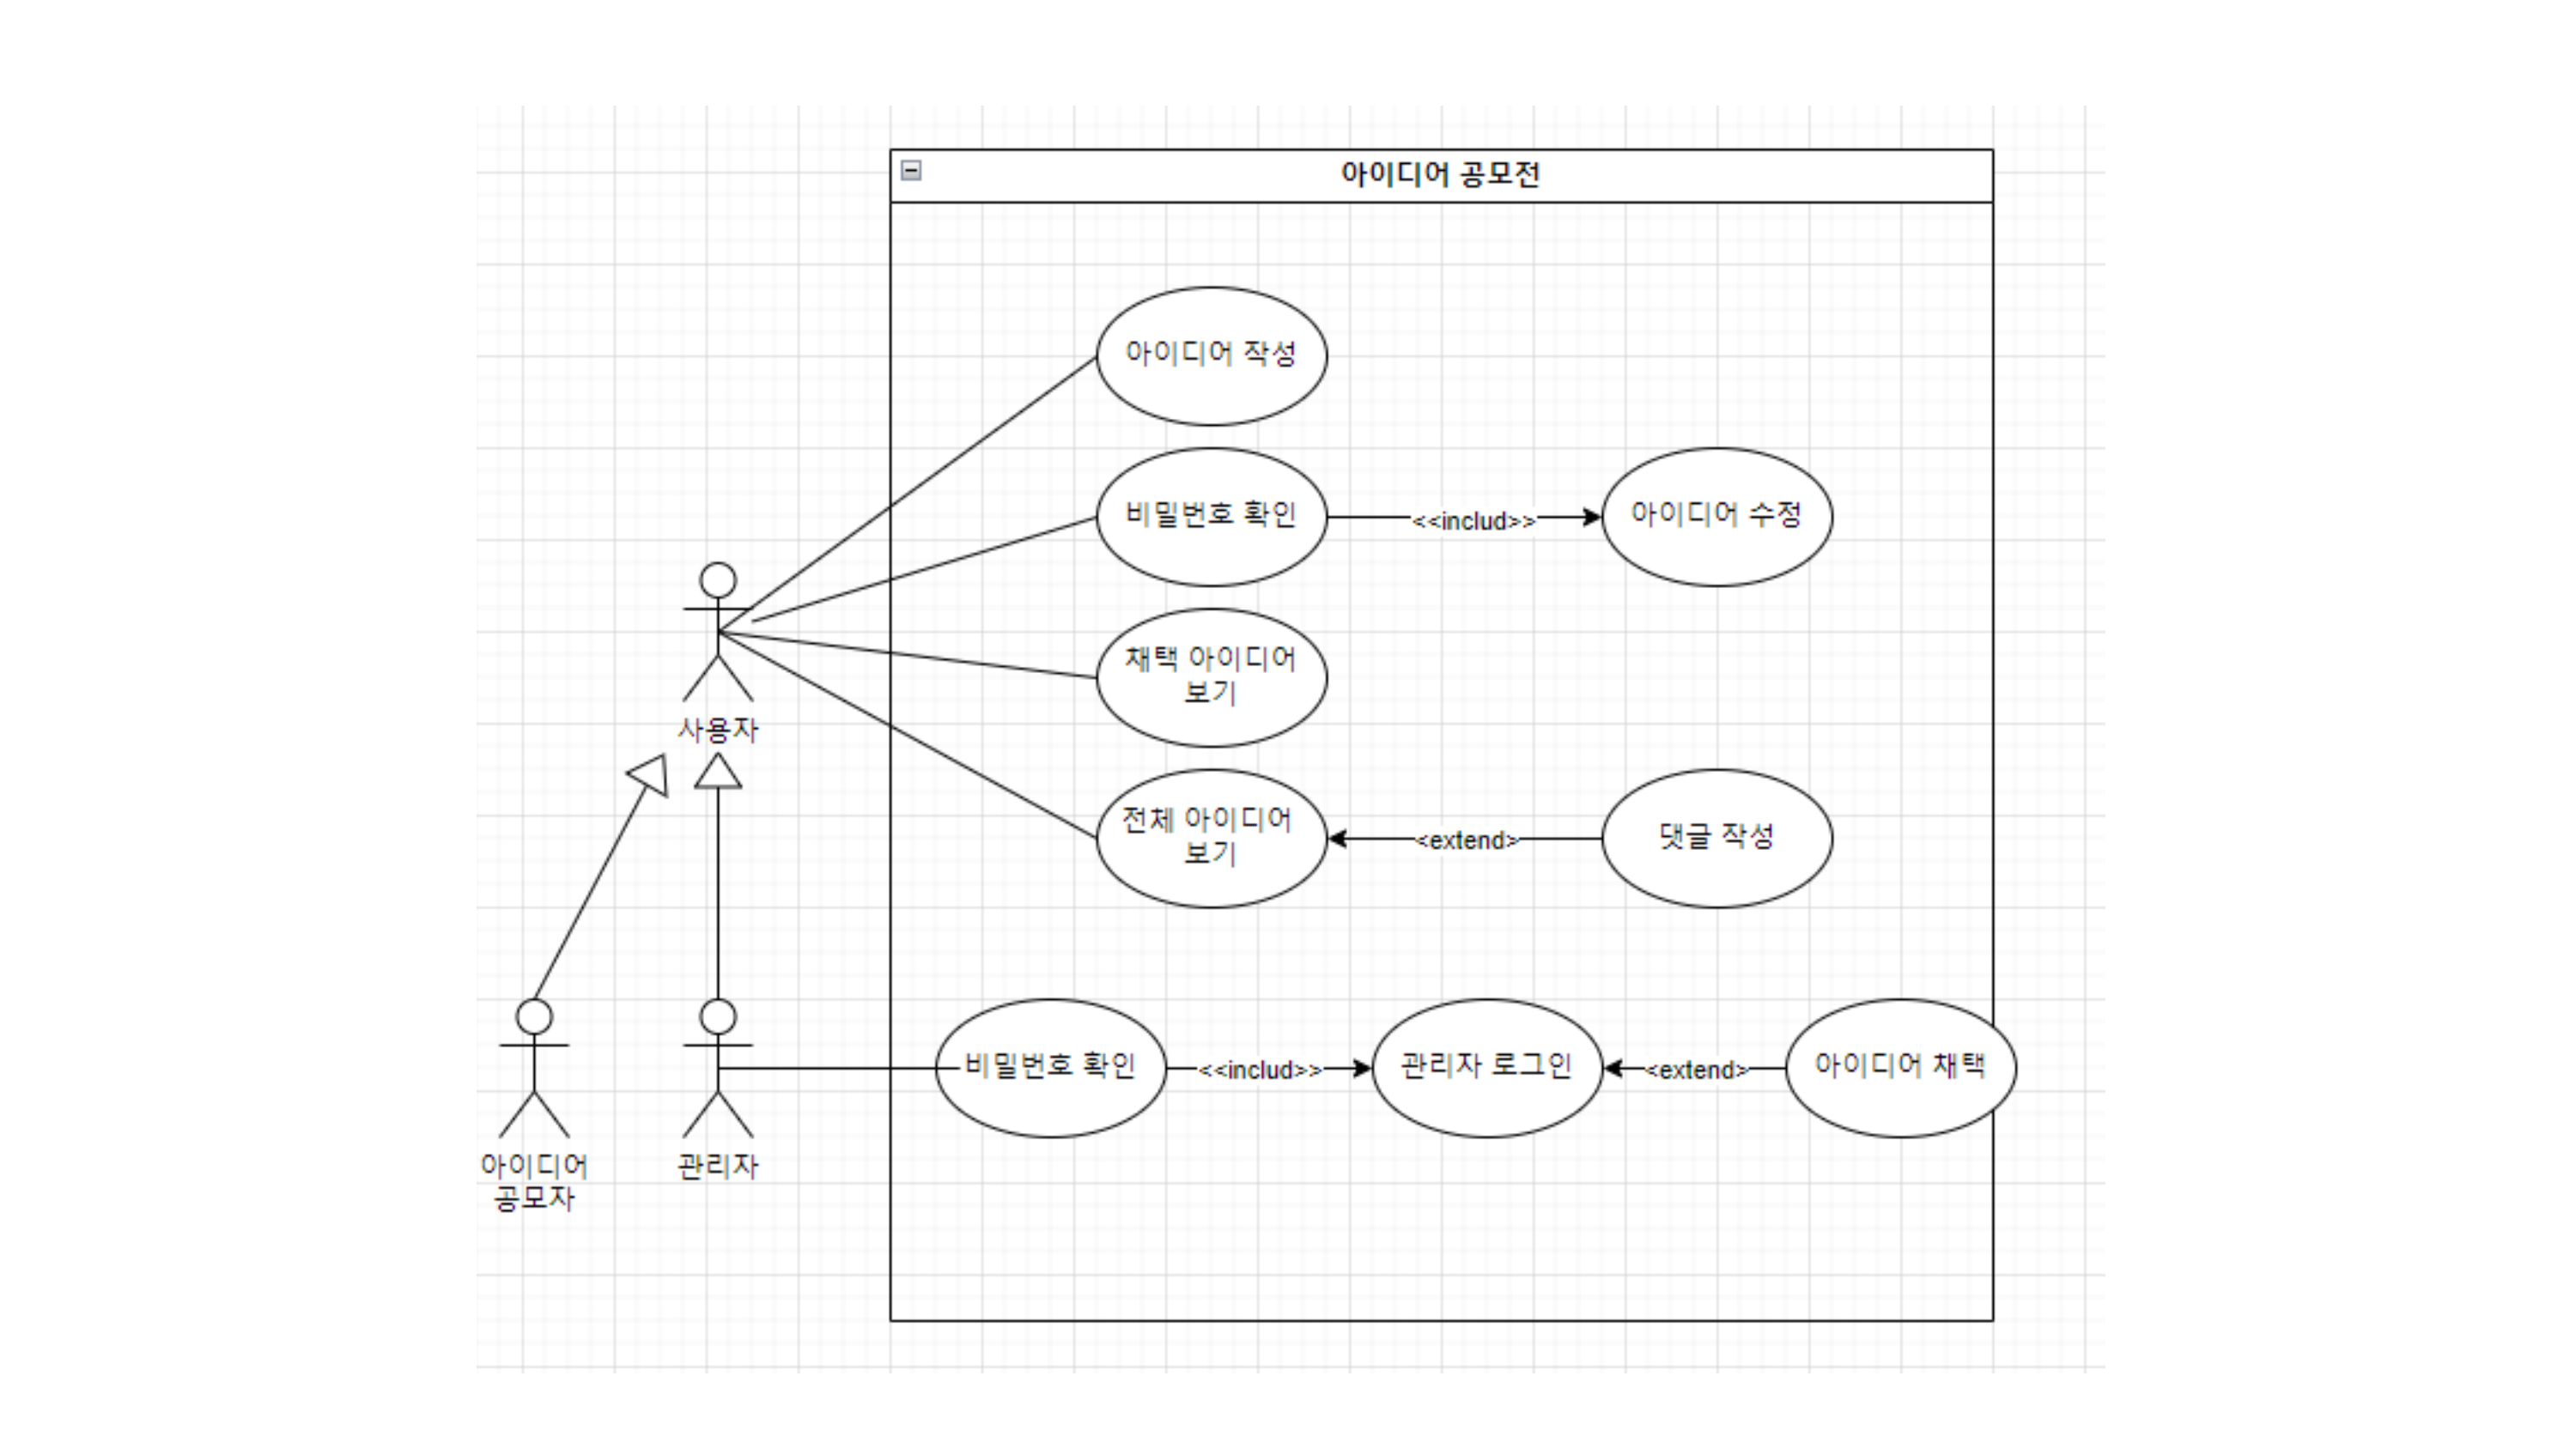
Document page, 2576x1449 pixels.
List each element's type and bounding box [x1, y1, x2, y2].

picture [476, 105, 2105, 1373]
